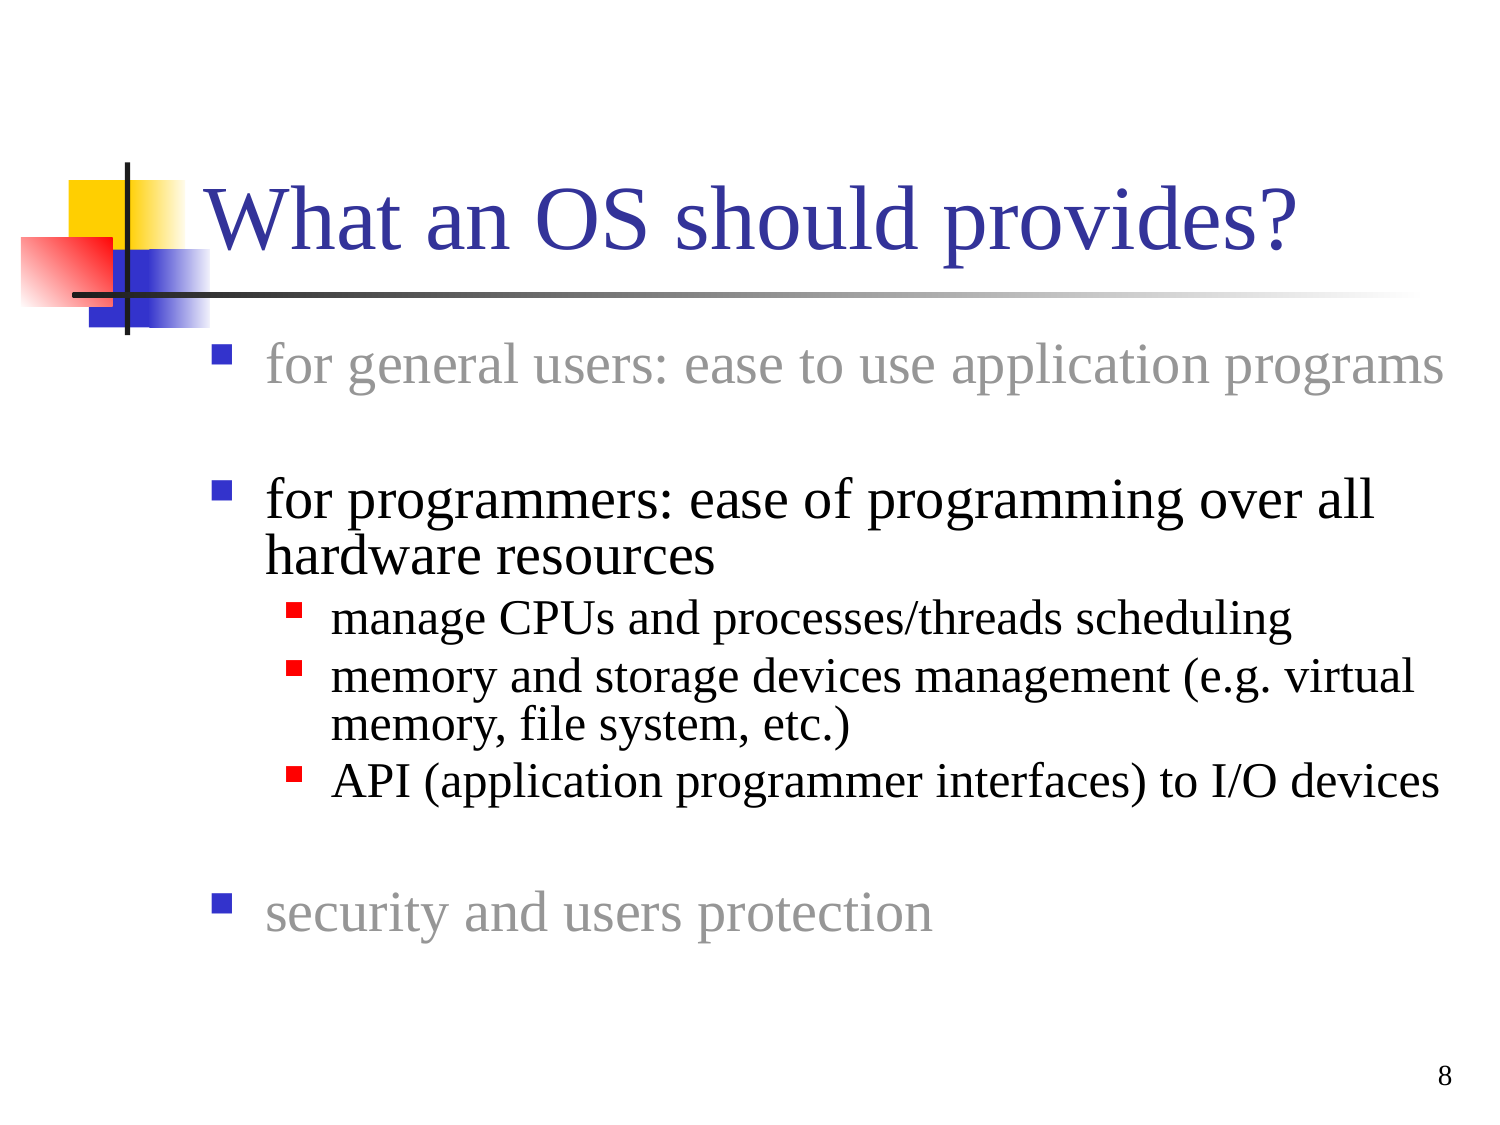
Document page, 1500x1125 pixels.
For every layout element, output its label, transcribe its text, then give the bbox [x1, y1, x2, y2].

list for general users: ease to use application programs for programmers: ease of programming over all hardware resources manage CPUs and processes/threads scheduling memory and storage devices management (e.g. virtual memory, file system, etc.) API (application programmer interfaces) to I/O devices security and users protection [193, 331, 1469, 1006]
title What an OS should provides? [188, 35, 1468, 275]
slide_number 8 [1154, 1023, 1468, 1100]
